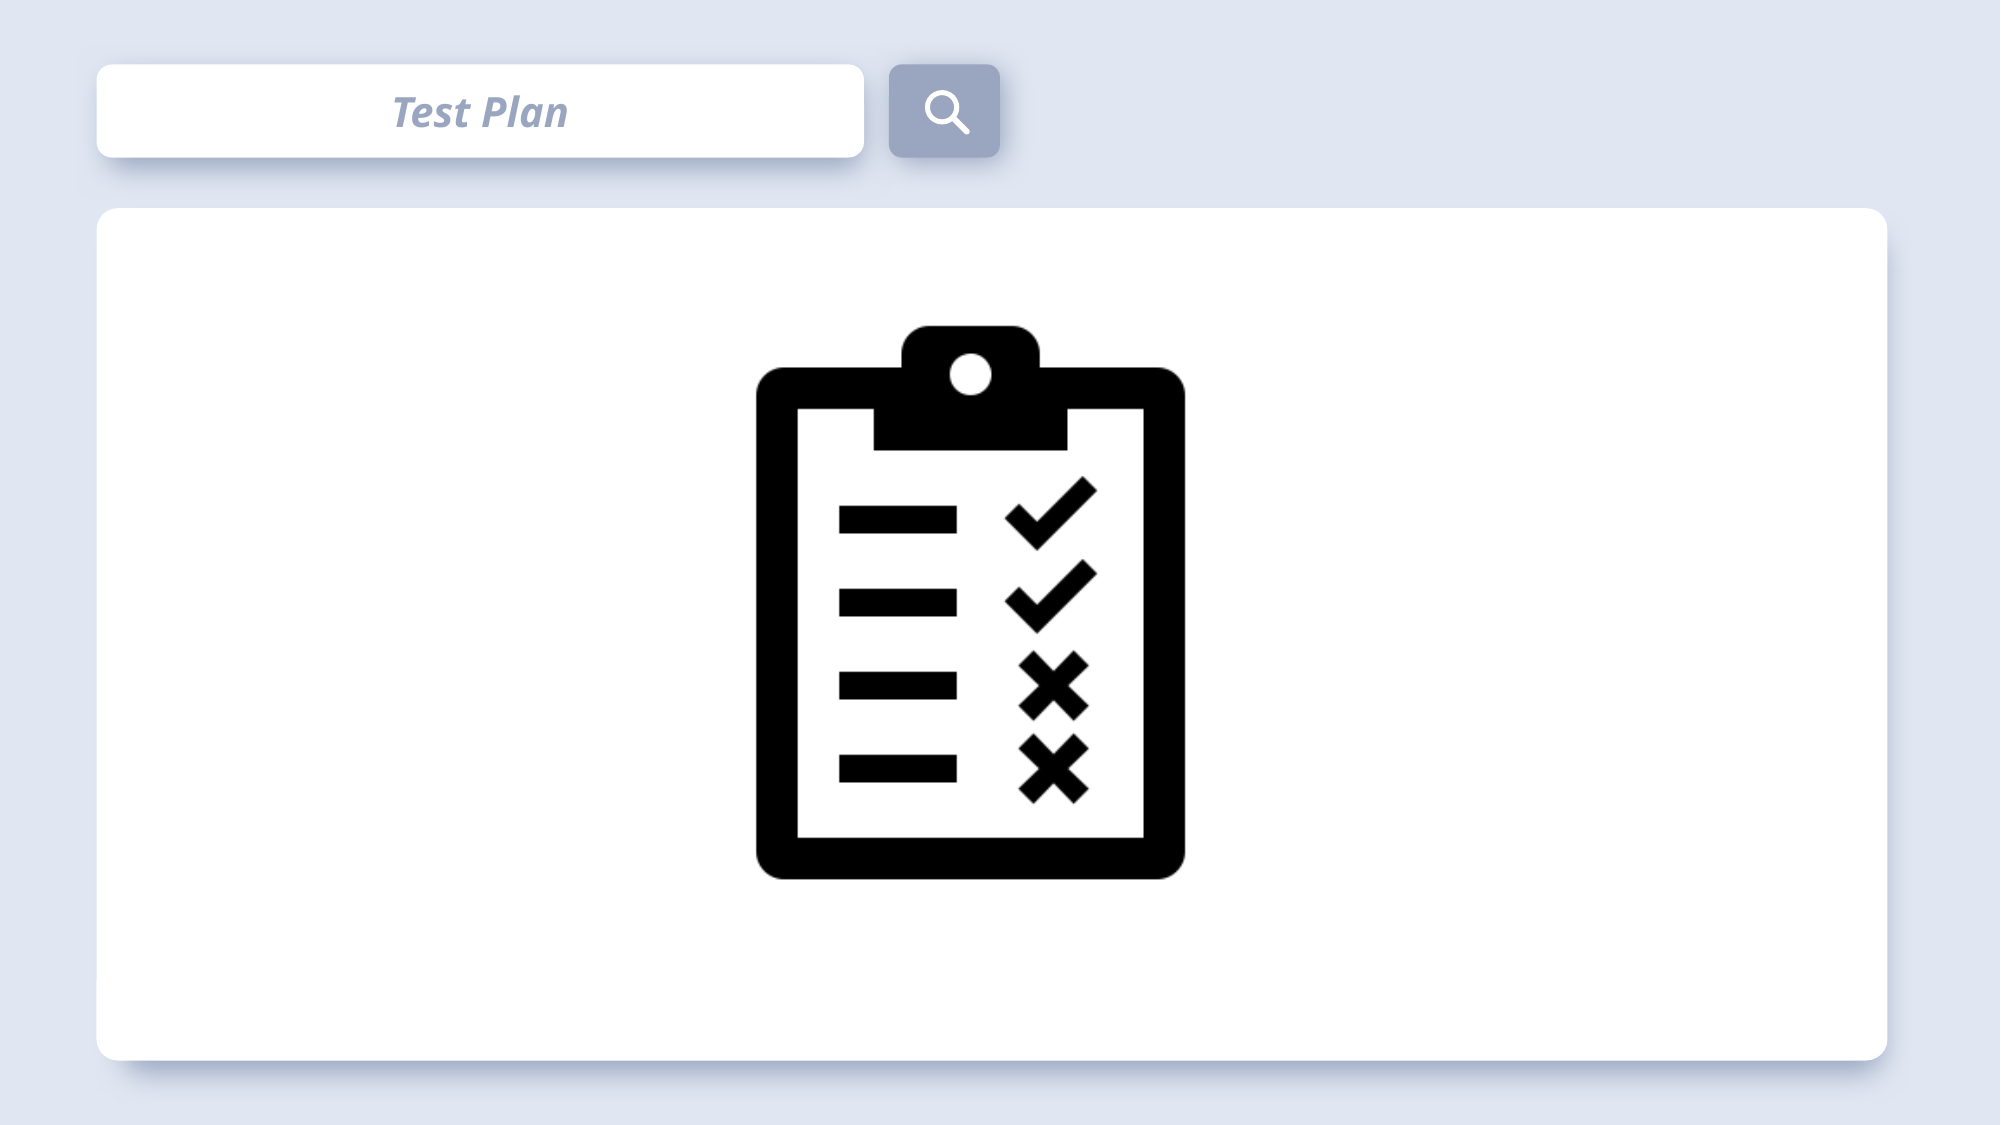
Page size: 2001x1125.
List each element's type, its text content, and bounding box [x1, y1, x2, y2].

text_box [887, 63, 1001, 159]
text_box [95, 207, 1889, 1062]
text_box [950, 115, 971, 136]
picture [639, 271, 1303, 935]
text_box Test Plan [95, 63, 866, 159]
text_box [923, 89, 961, 126]
